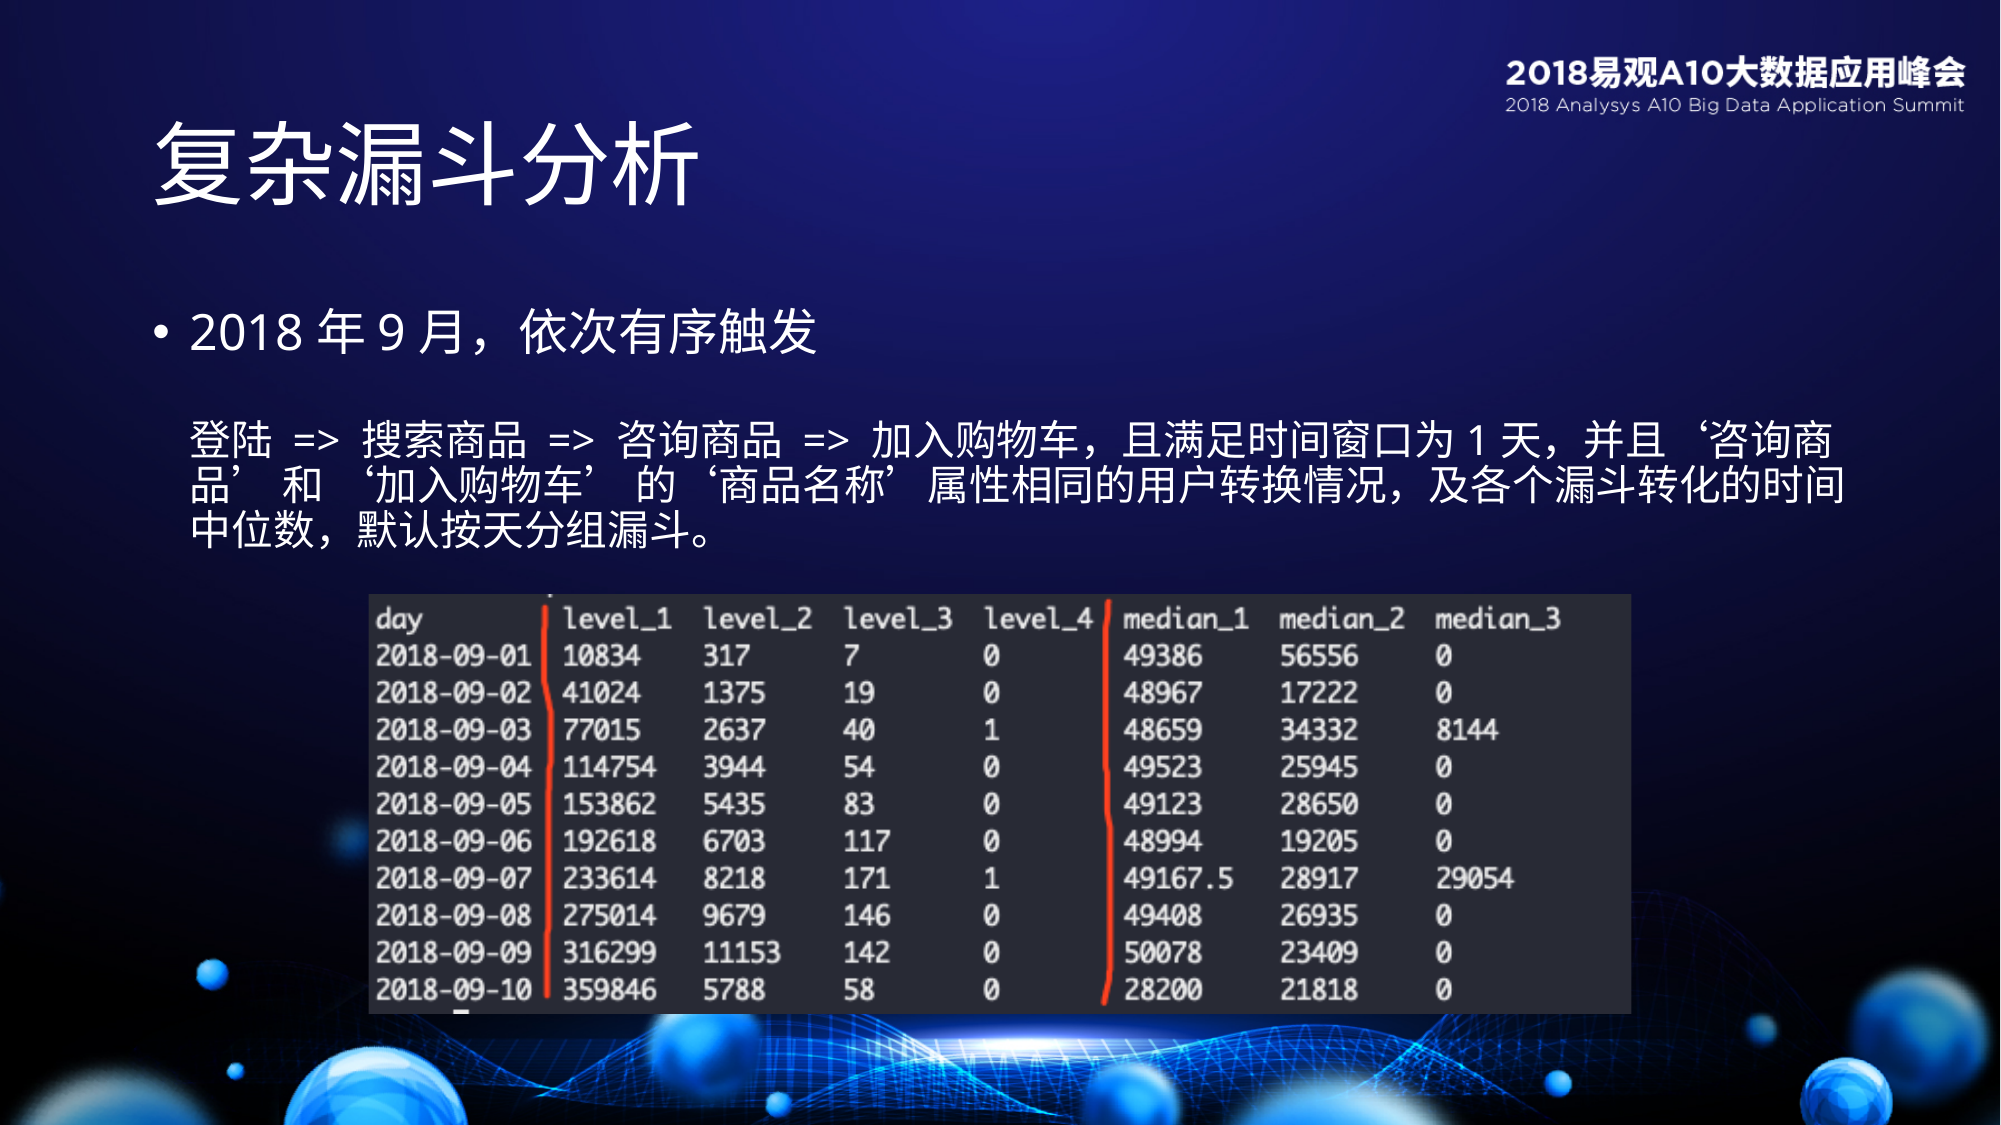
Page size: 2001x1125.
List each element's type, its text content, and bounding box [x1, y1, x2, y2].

title 复杂漏斗分析 [137, 59, 1863, 278]
list 2018年9月，依次有序触发 登陆 => 搜索商品 => 咨询商品 => 加入购物车，且满足时间窗口为1天，并且‘咨询商品’ 和 ‘加入购物车’ 的‘商品名称’属性相同的用户转换情况，及各个漏斗转化的时间中位数，默认按天分组漏斗。 [137, 299, 1863, 1014]
picture [0, 0, 2001, 1125]
